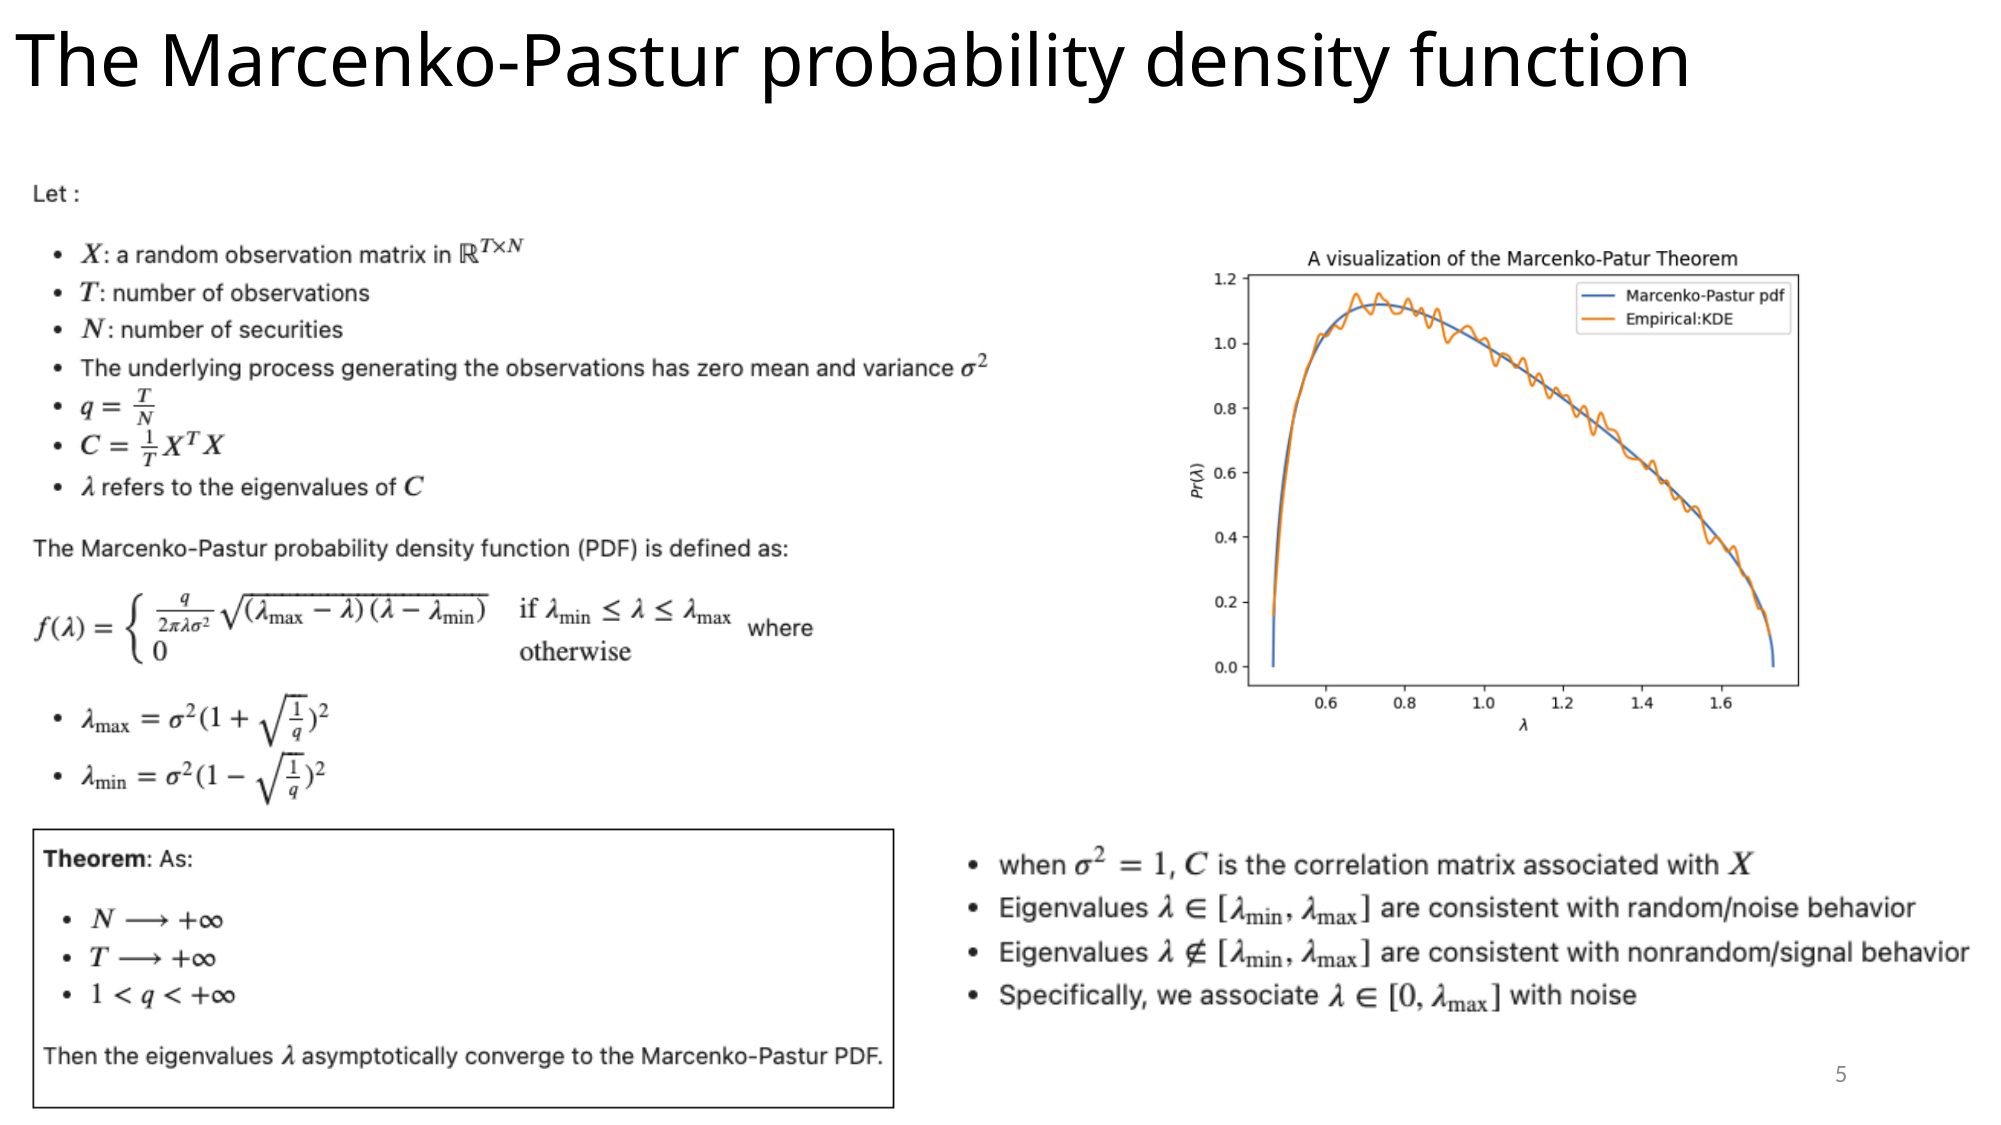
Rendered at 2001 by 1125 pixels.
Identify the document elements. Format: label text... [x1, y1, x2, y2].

title The Marcenko-Pastur probability density function [0, 9, 1725, 117]
picture [1173, 243, 1811, 741]
slide_number 5 [1412, 1042, 1863, 1103]
picture [16, 173, 1984, 1124]
